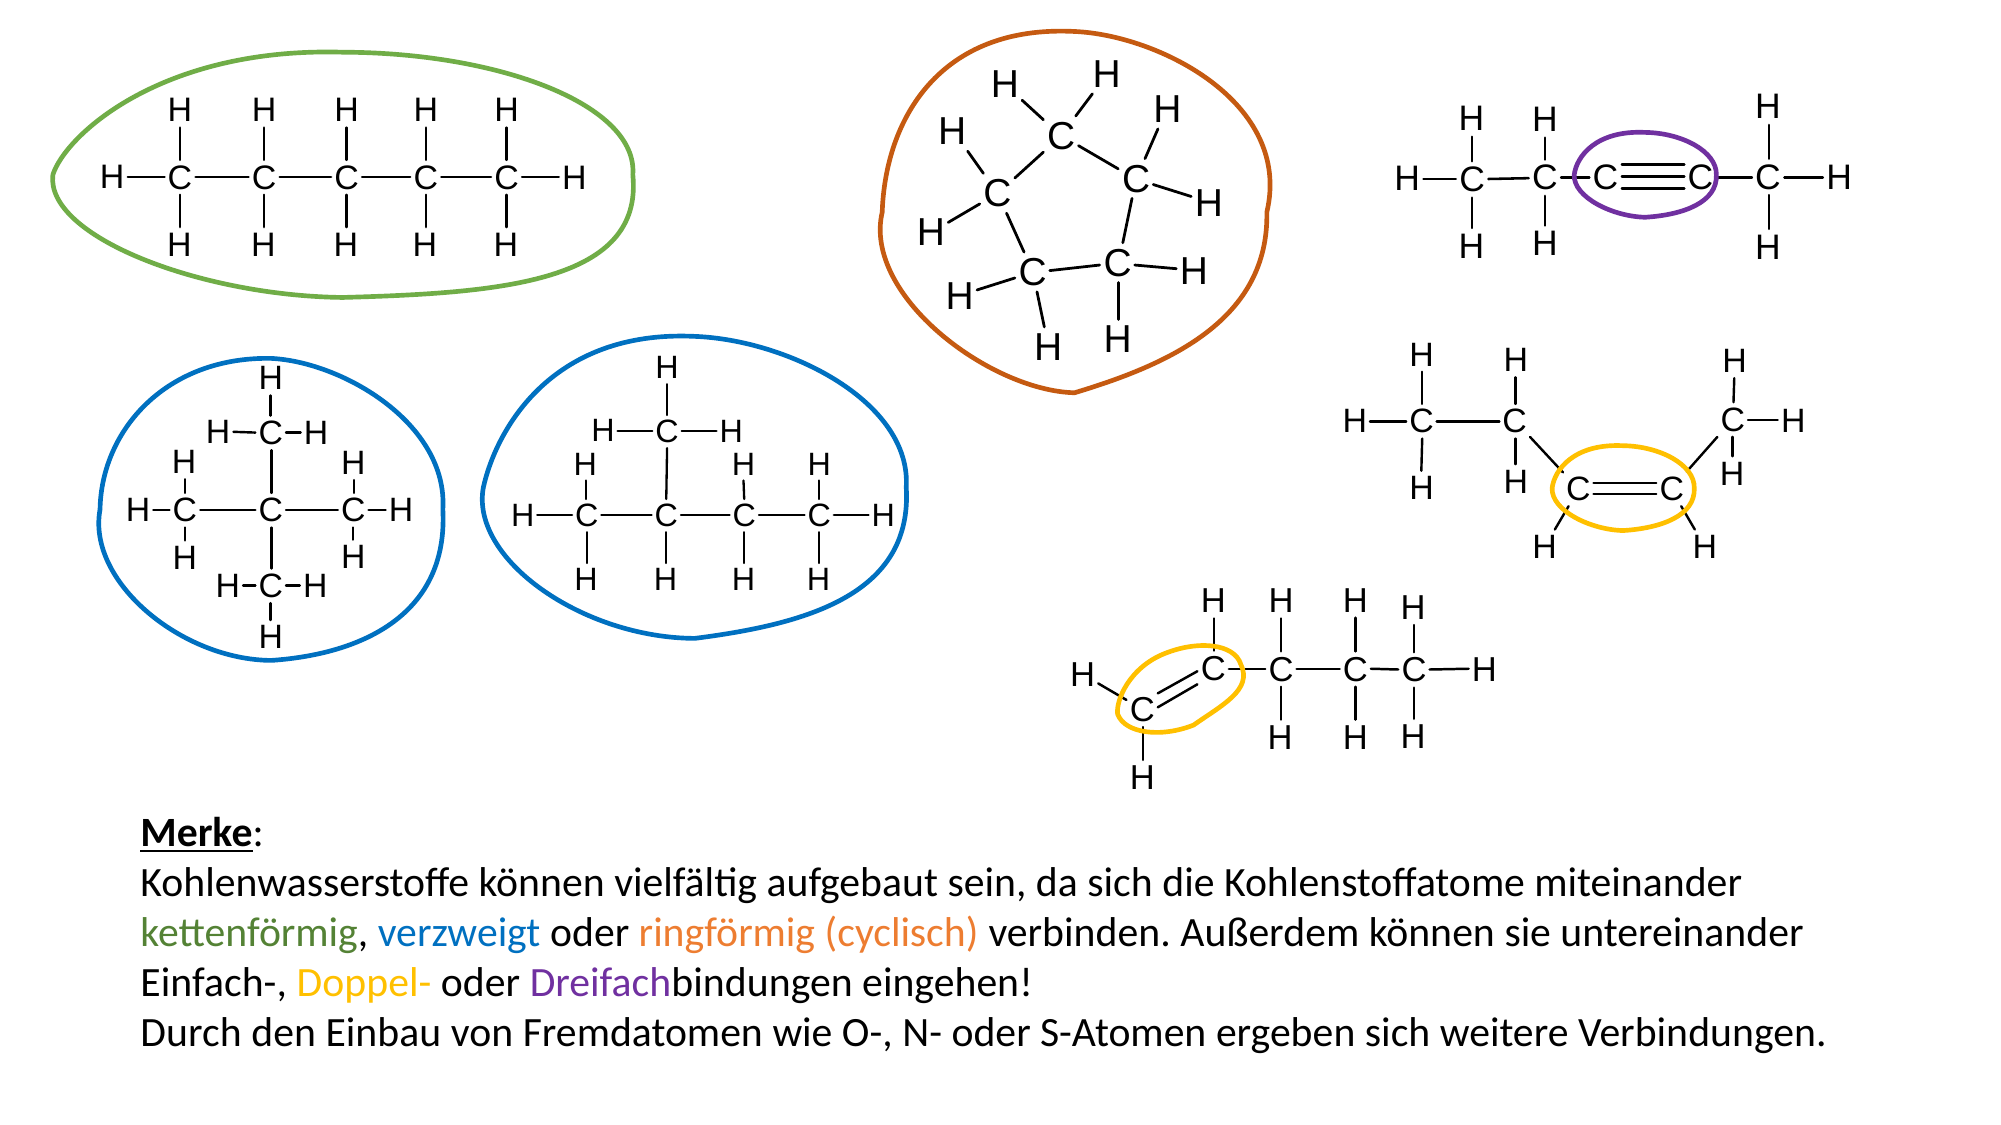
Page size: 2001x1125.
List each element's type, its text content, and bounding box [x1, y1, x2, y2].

text_box [896, 438, 908, 549]
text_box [916, 52, 1224, 370]
text_box [481, 420, 511, 565]
text_box [967, 30, 1163, 52]
text_box [1224, 90, 1272, 319]
text_box [51, 117, 100, 240]
text_box [155, 265, 580, 299]
text_box [879, 99, 916, 312]
text_box [588, 106, 635, 261]
text_box [414, 428, 445, 605]
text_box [125, 359, 414, 658]
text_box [1342, 335, 1806, 567]
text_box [511, 349, 896, 599]
text_box [992, 370, 1143, 394]
text_box [600, 335, 770, 349]
text_box [143, 50, 560, 91]
text_box Merke: Kohlenwasserstoffe können vielfältig aufgebaut sein, da sich die Kohlenstoffatome miteinander kettenförmig, verzweigt oder ringförmig (cyclisch) verbinden. Außerdem können sie untereinander Einfach-, Doppel- oder Dreifachbindungen eingehen! Durch den Einbau von Fremdatomen wie O-, N- oder S-Atomen ergeben sich weitere Verbindungen. [125, 797, 1912, 1063]
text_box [100, 91, 588, 265]
text_box [554, 599, 845, 640]
text_box [238, 658, 302, 662]
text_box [1070, 580, 1498, 798]
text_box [1394, 86, 1853, 268]
text_box [97, 427, 125, 591]
